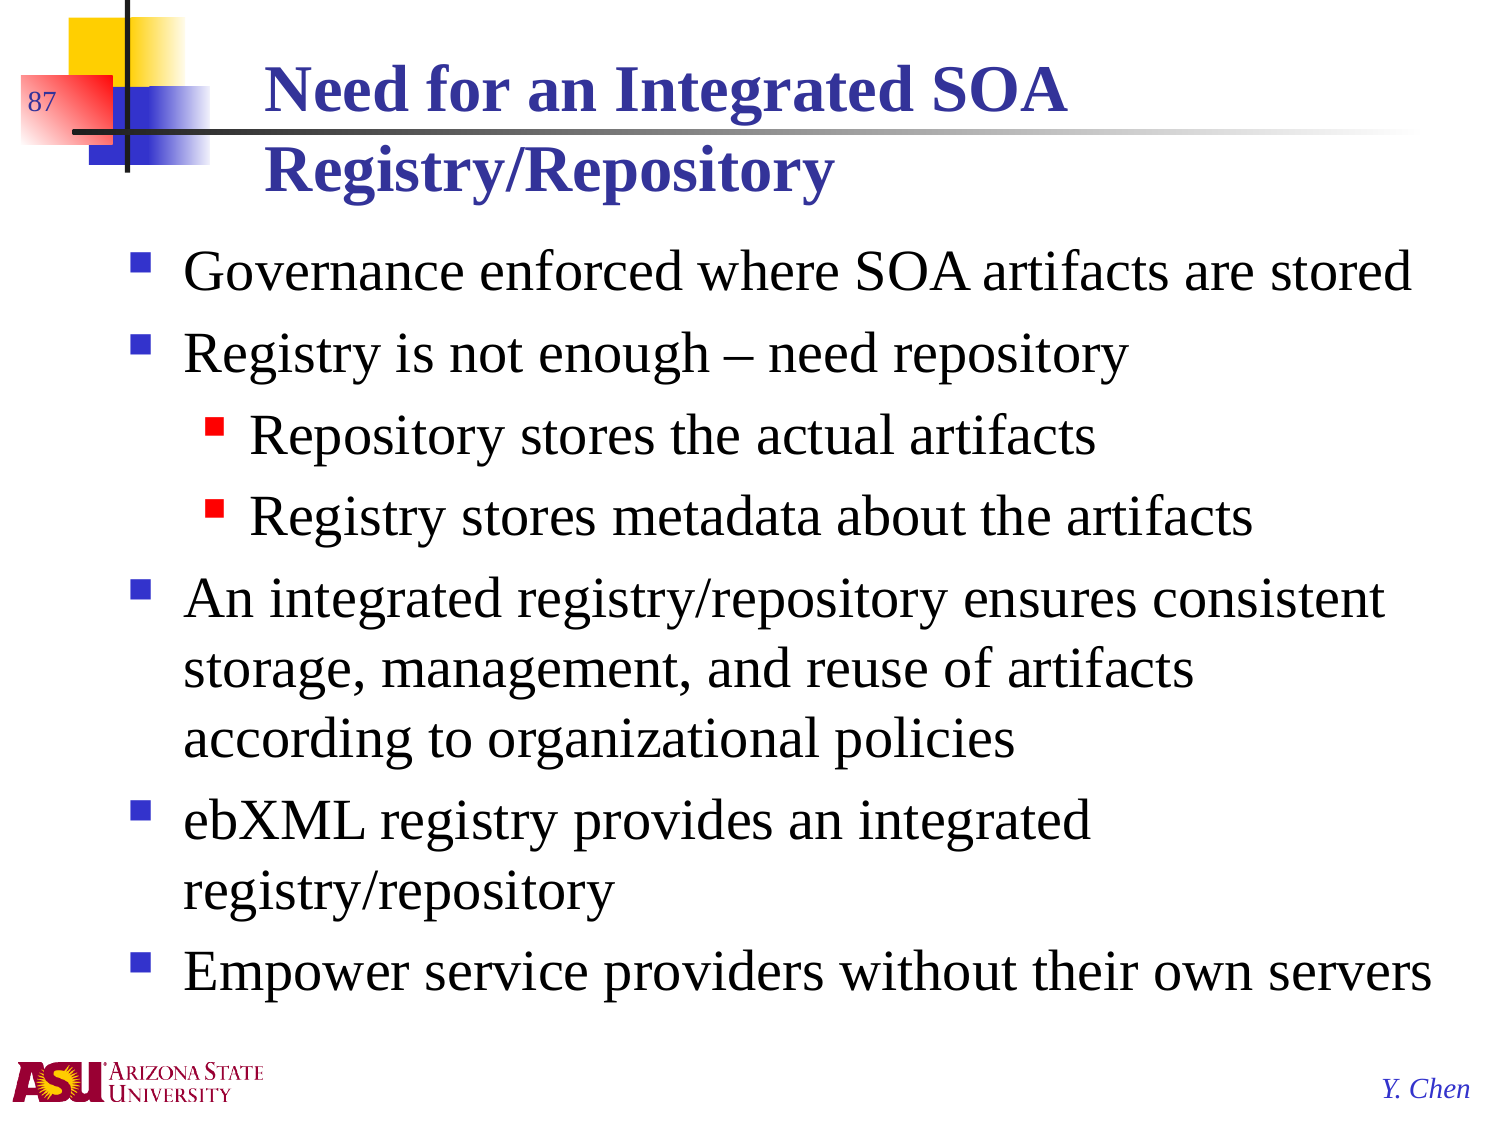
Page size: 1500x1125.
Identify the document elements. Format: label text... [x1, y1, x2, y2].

slide_number 87 [12, 49, 249, 126]
list Governance enforced where SOA artifacts are stored Registry is not enough – need repository Repository stores the actual artifacts Registry stores metadata about the artifacts An integrated registry/repository ensures consistent storage, management, and reuse of artifacts according to organizational policies ebXML registry provides an integrated registry/repository Empower service providers without their own servers [112, 224, 1450, 1025]
picture [12, 1062, 263, 1102]
title Need for an Integrated SOA Registry/Repository [249, 24, 1400, 213]
